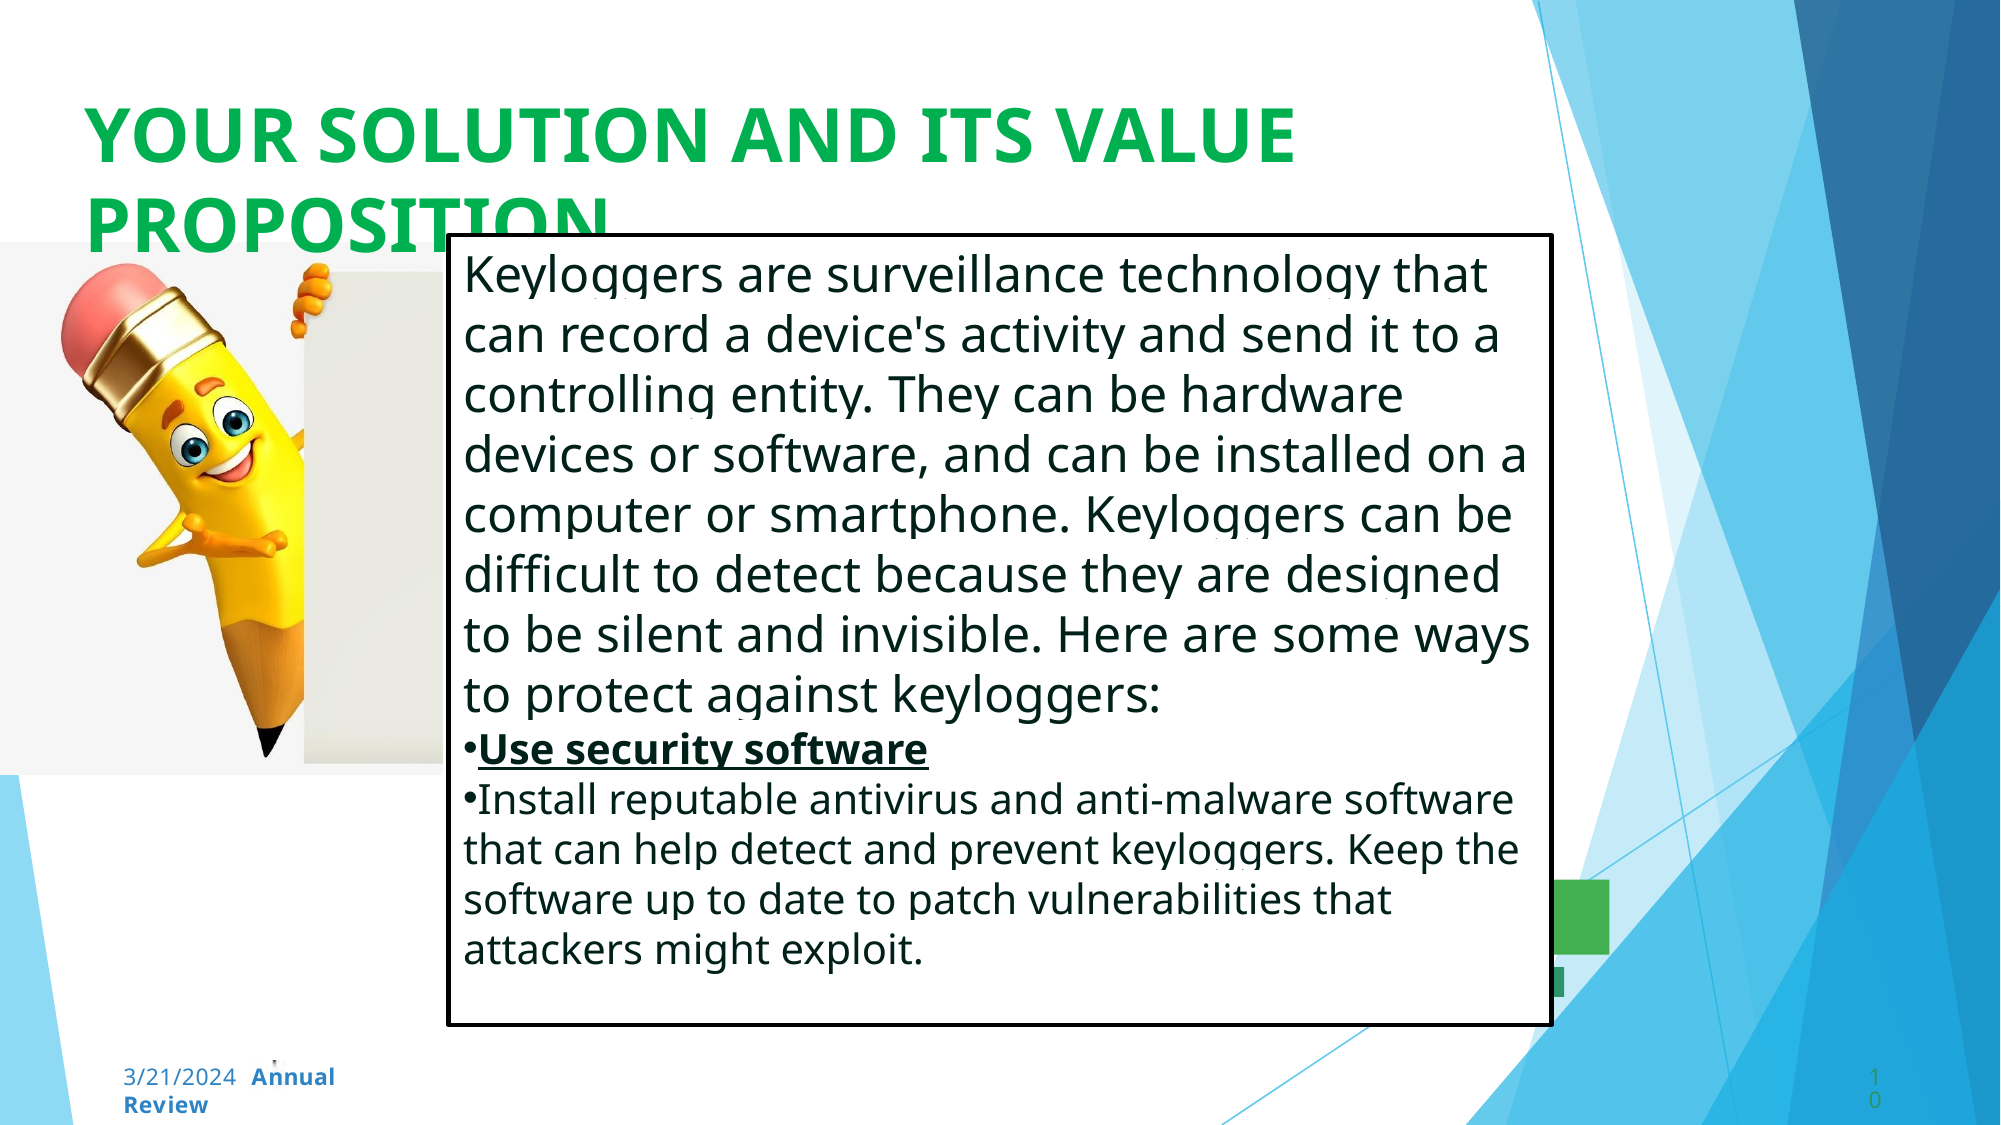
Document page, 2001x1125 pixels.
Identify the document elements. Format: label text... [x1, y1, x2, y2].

picture [110, 1060, 463, 1094]
title YOUR SOLUTION AND ITS VALUE PROPOSITION [82, 85, 1835, 276]
text_box Keyloggers are surveillance technology that can record a device's activity and send it to a controlling entity. They can be hardware devices or software, and can be installed on a computer or smartphone. Keyloggers can be difficult to detect because they are designed to be silent and invisible. Here are some ways to protect against keyloggers: Use security software Install reputable antivirus and anti-malware software that can help detect and prevent keyloggers. Keep the software up to date to patch vulnerabilities that attackers might exploit. [446, 233, 1554, 1027]
slide_number 10 [1862, 1061, 1888, 1125]
text_box [1554, 879, 1610, 955]
text_box [1554, 967, 1565, 997]
text_box 3/21/2024 Annual Review [121, 1103, 417, 1118]
picture [0, 241, 443, 776]
